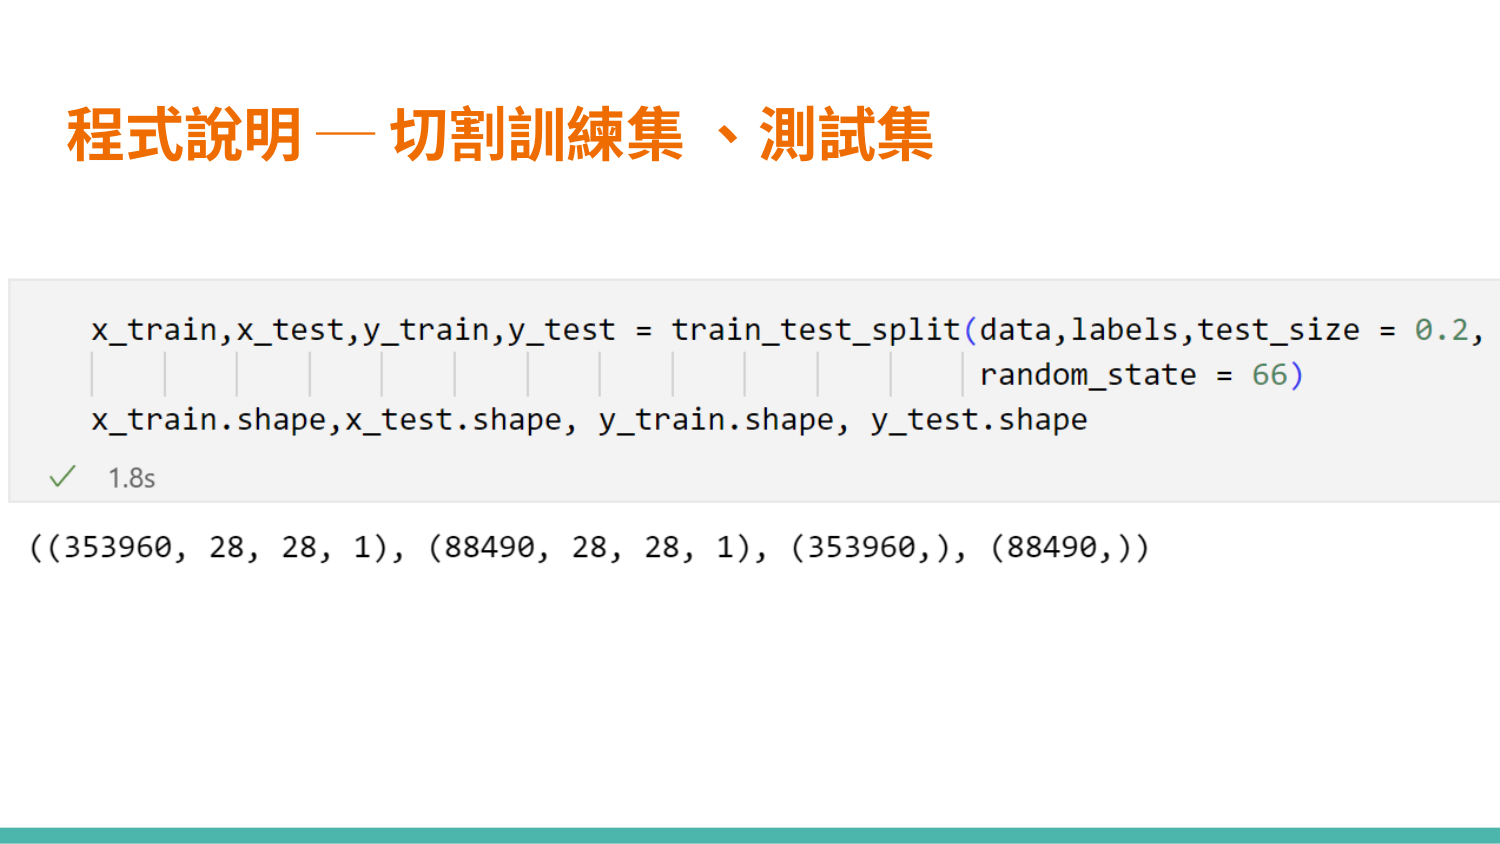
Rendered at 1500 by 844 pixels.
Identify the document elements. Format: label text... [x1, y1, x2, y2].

title 程式說明 ─ 切割訓練集 、測試集 [51, 72, 1449, 189]
picture [0, 255, 1500, 589]
